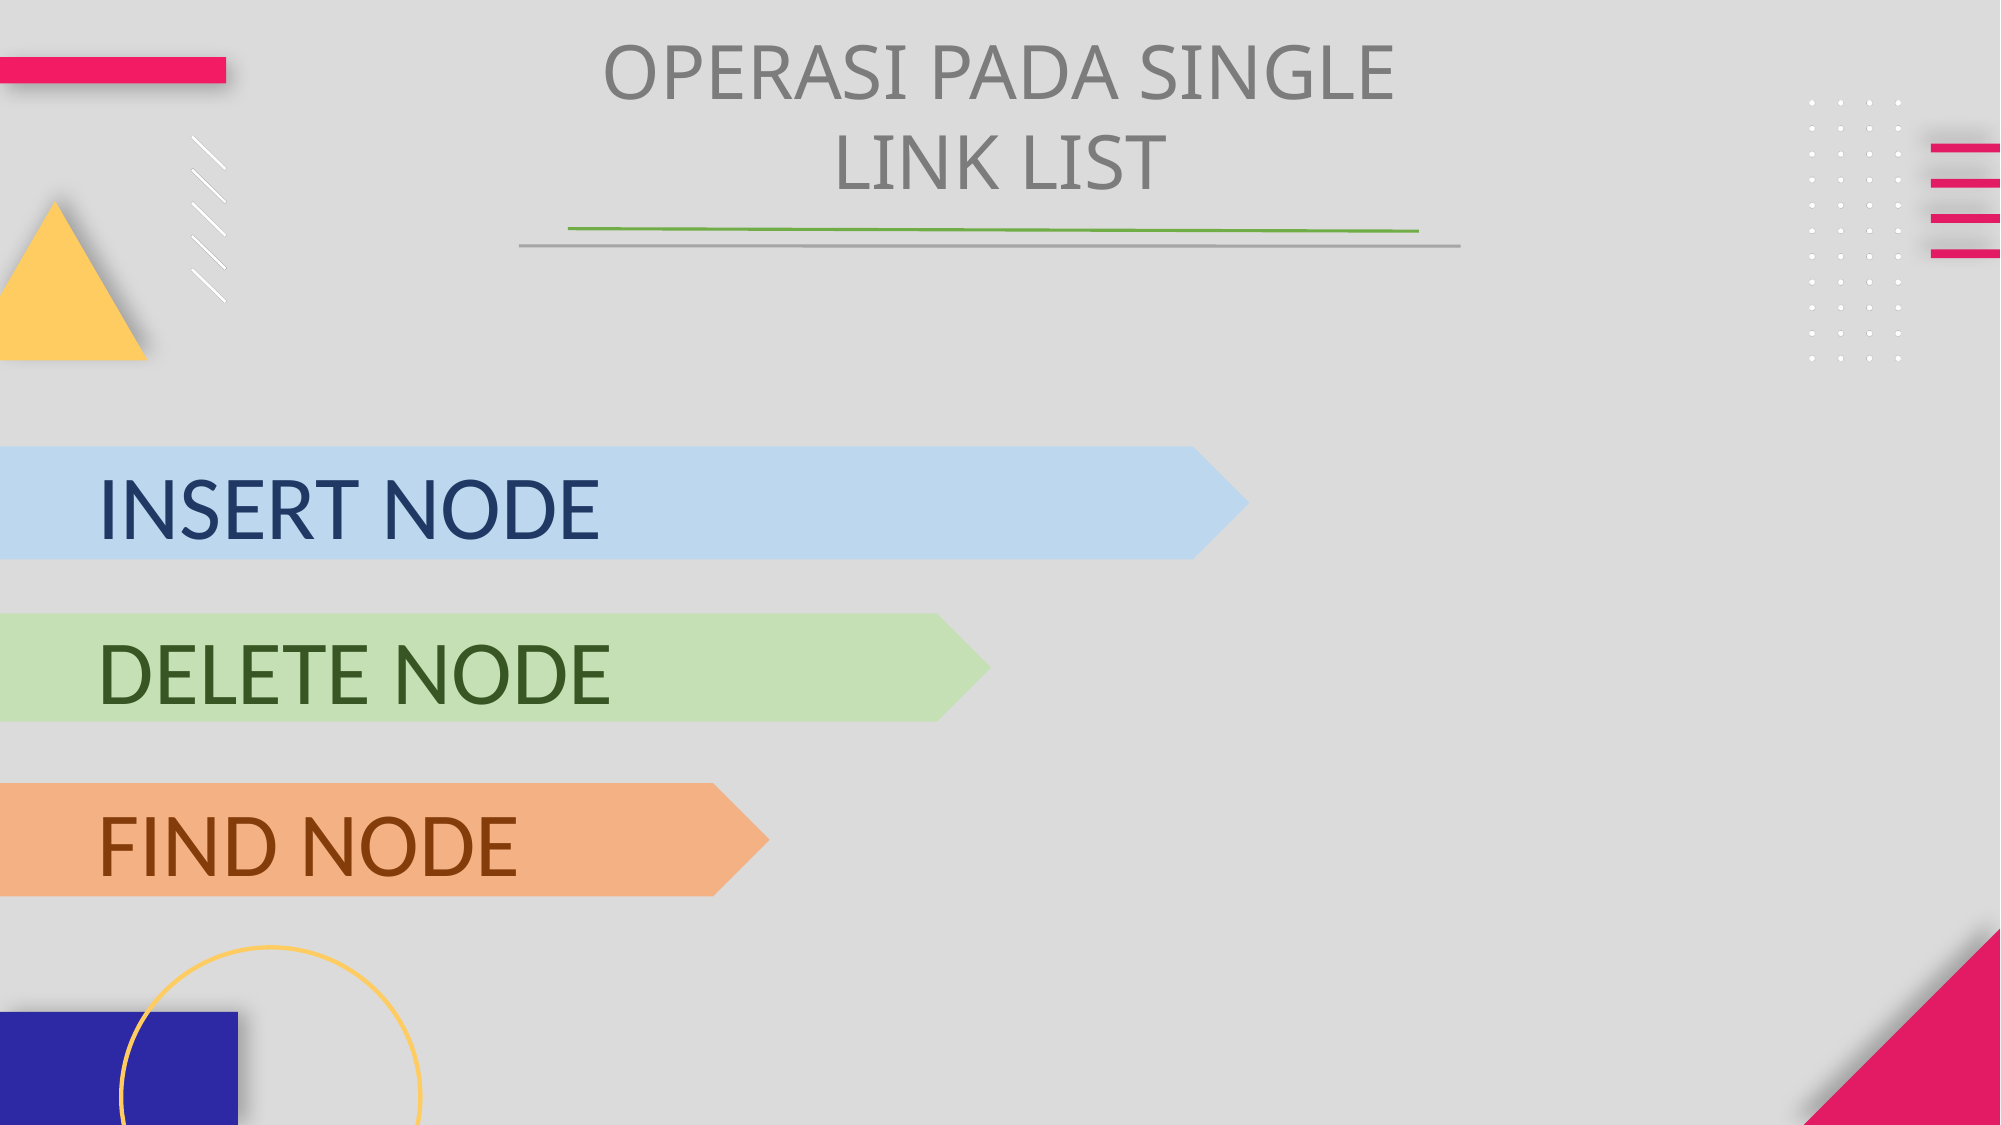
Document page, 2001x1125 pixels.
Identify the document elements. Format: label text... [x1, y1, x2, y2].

text_box INSERT NODE [0, 446, 1250, 560]
text_box OPERASI PADA SINGLE LINK LIST [564, 17, 1436, 212]
picture [1810, 101, 1901, 361]
text_box DELETE NODE [0, 613, 992, 722]
text_box FIND NODE [0, 783, 770, 897]
picture [191, 136, 227, 303]
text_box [568, 228, 1419, 232]
